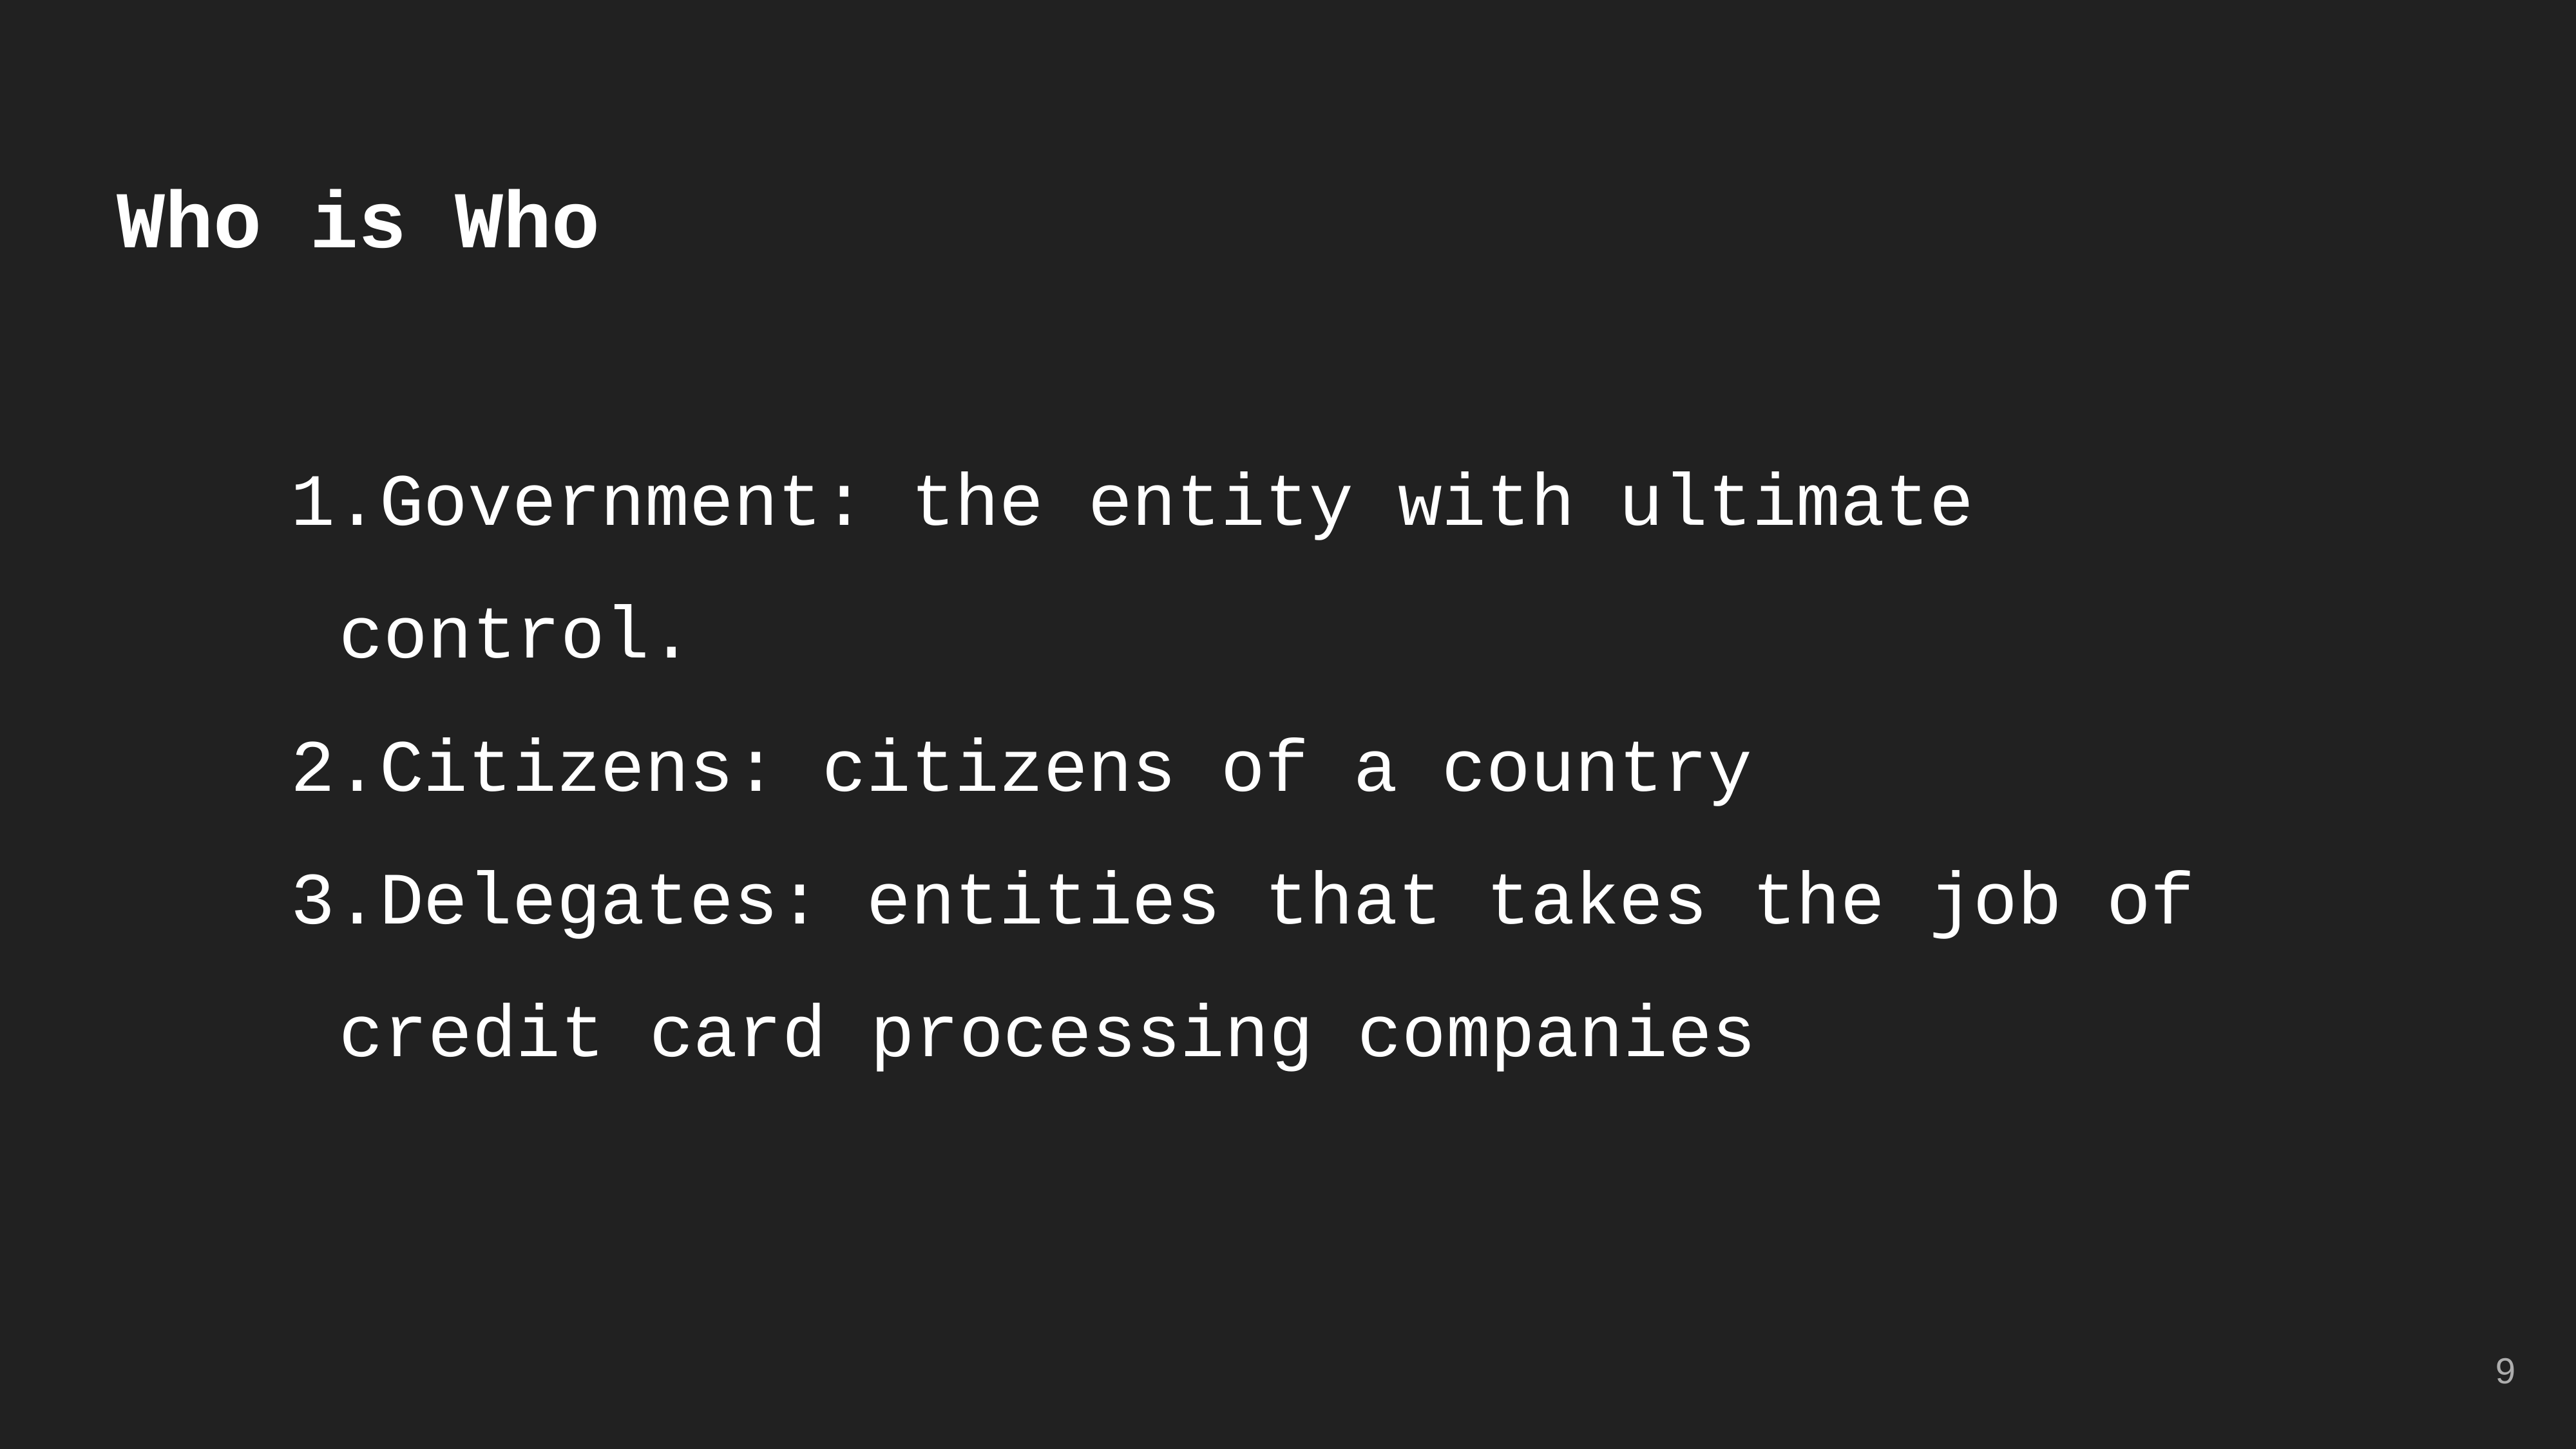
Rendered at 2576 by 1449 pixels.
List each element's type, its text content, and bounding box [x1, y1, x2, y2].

text_box Who is Who [107, 158, 2387, 398]
slide_number ‹#› [2387, 1313, 2542, 1425]
text_box Government: the entity with ultimate control. Citizens: citizens of a country Delegates: entities that takes the job of credit card processing companies [281, 397, 2260, 1348]
